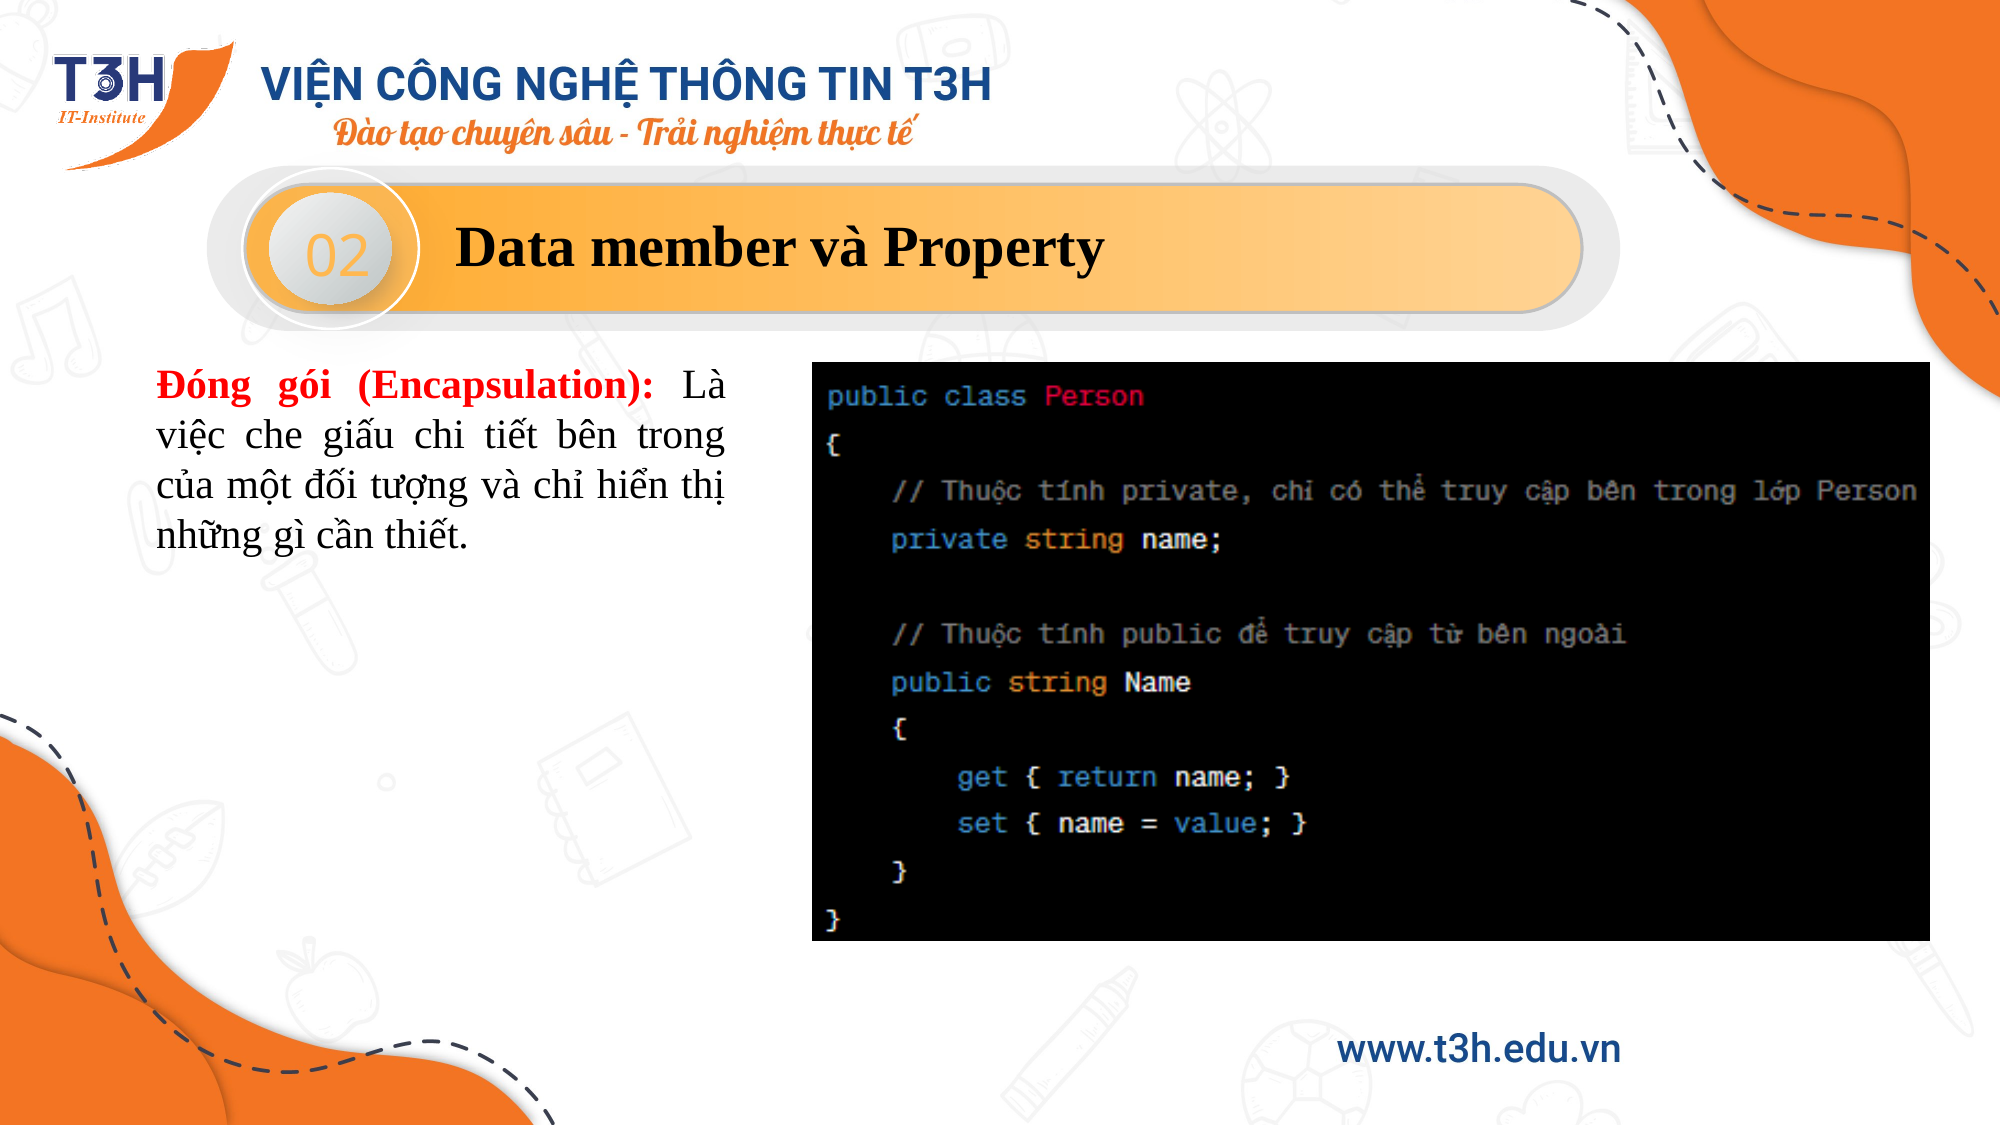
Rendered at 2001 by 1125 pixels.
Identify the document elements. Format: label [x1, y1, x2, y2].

text_box [242, 168, 447, 388]
text_box [206, 165, 1621, 331]
picture [0, 0, 2000, 1125]
